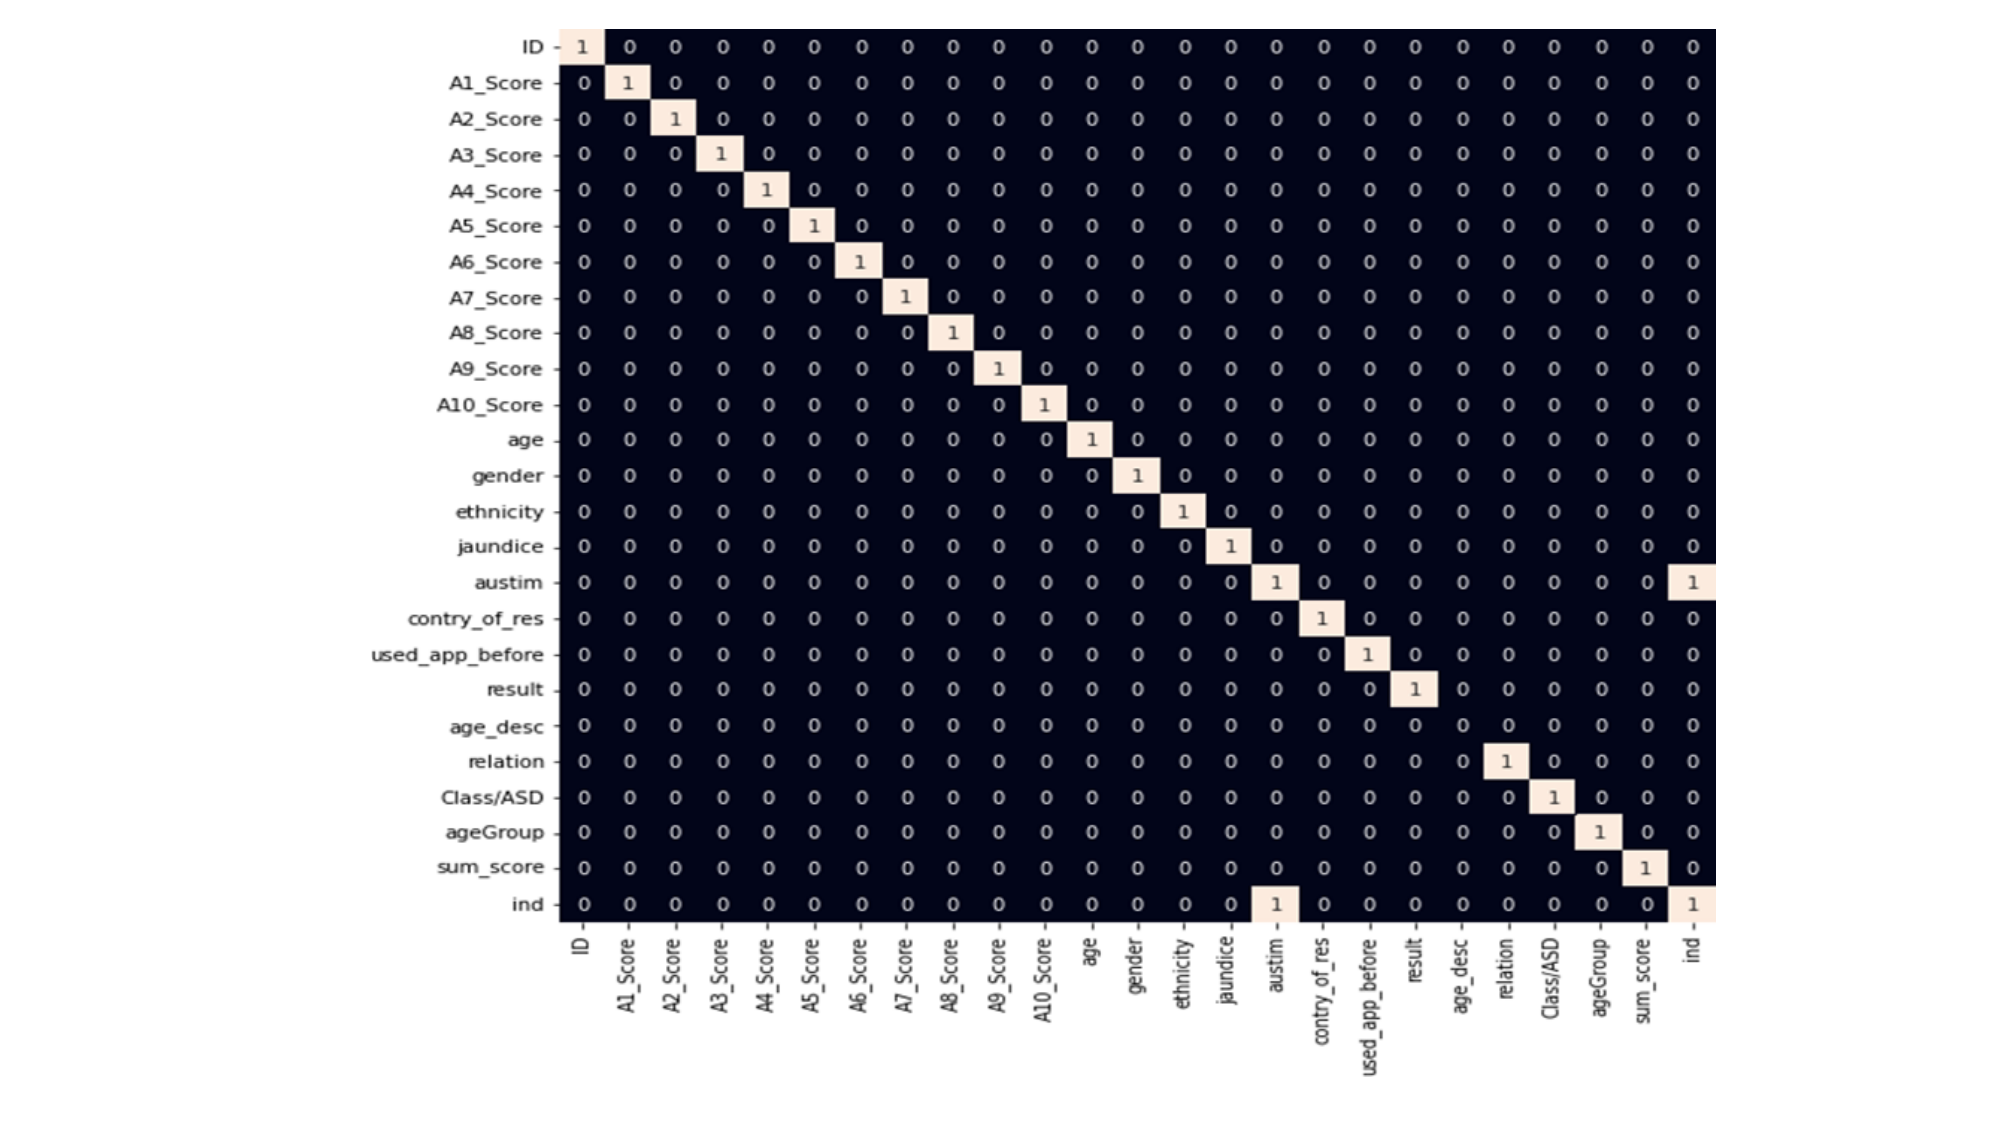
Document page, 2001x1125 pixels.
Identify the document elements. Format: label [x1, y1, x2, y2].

picture [371, 29, 1717, 1078]
